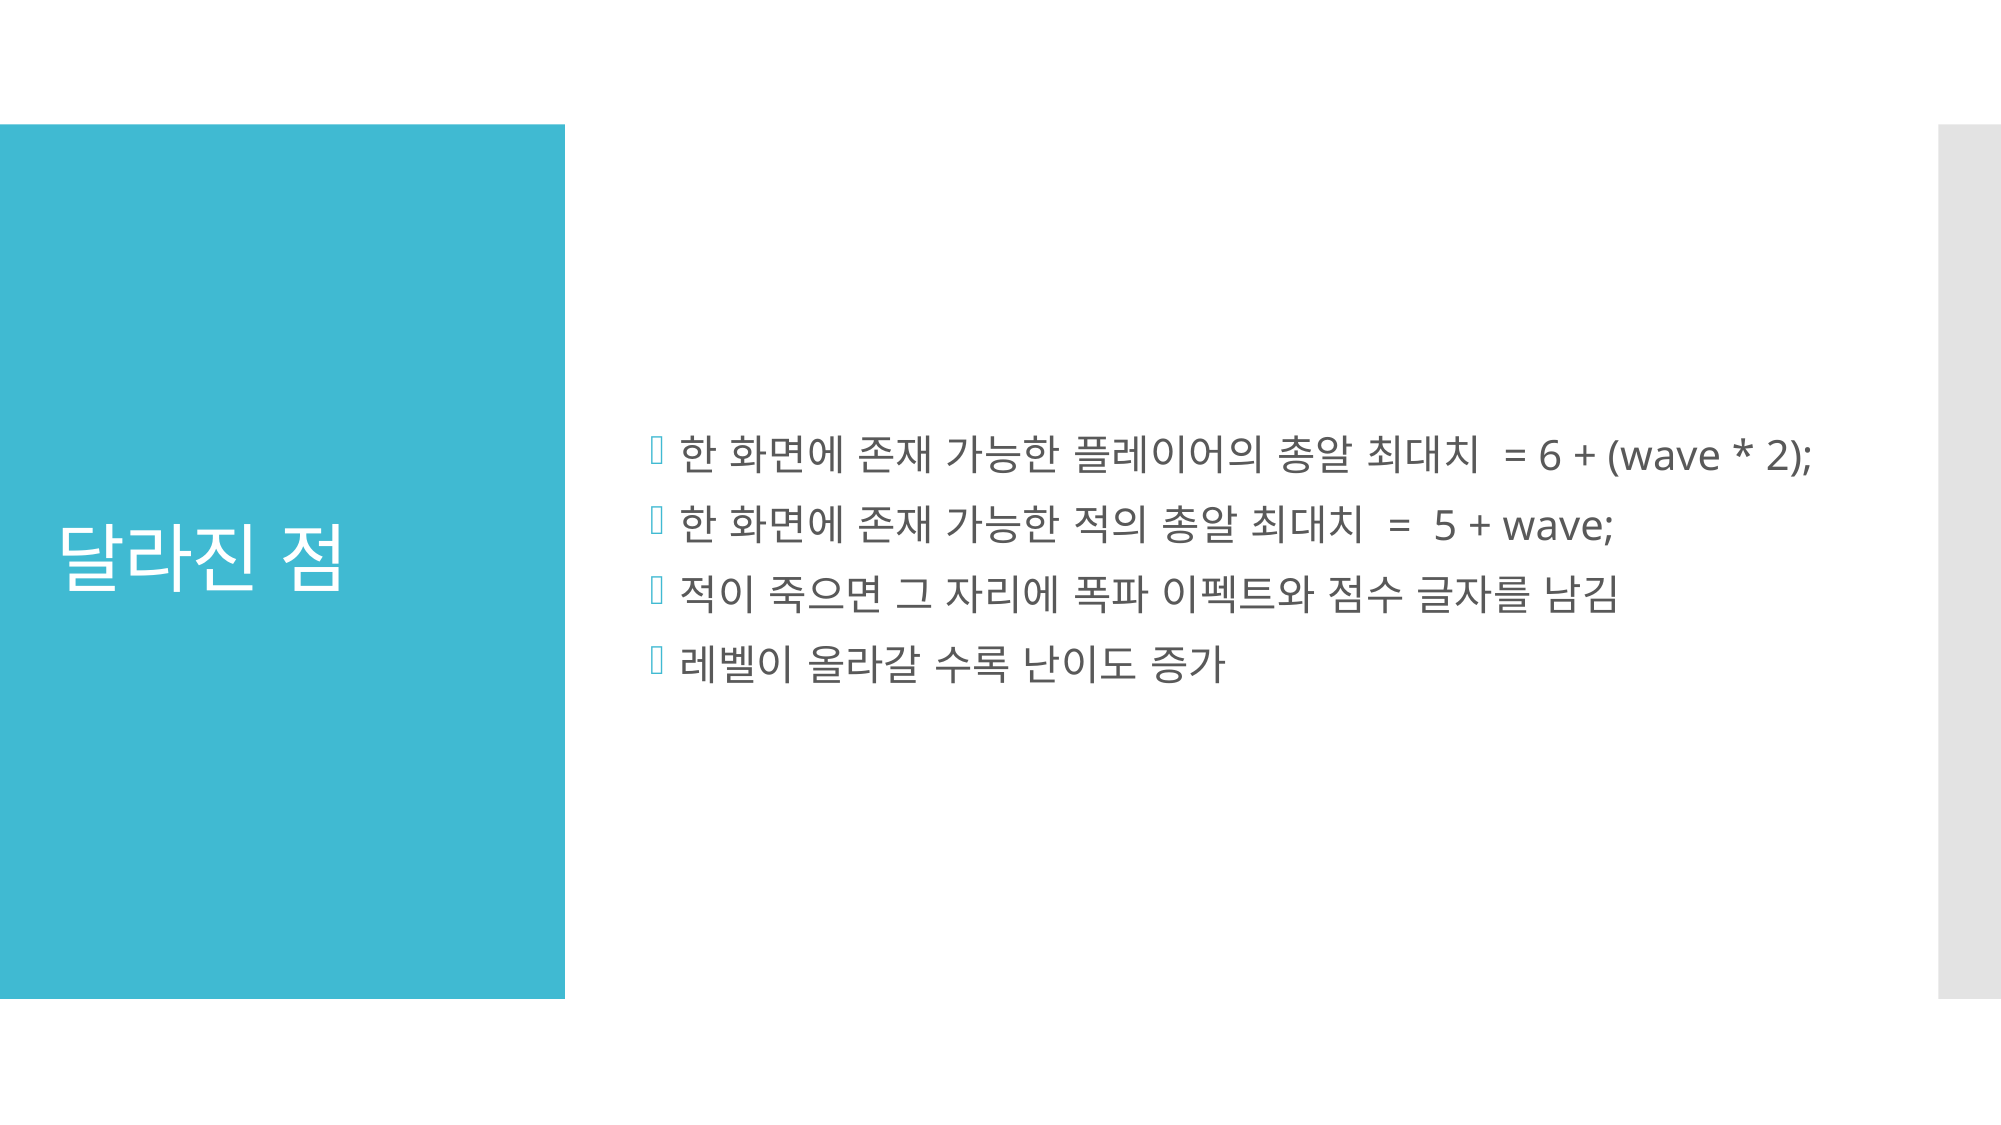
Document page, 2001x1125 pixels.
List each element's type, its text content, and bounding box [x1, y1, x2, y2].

list 한 화면에 존재 가능한 플레이어의 총알 최대치 = 6 + (wave * 2); 한 화면에 존재 가능한 적의 총알 최대치 = 5 + wave; 적이 죽으면 그 자리에 폭파 이펙트와 점수 글자를 남김 레벨이 올라갈 수록 난이도 증가 [634, 141, 1835, 982]
title 달라진 점 [41, 184, 525, 940]
